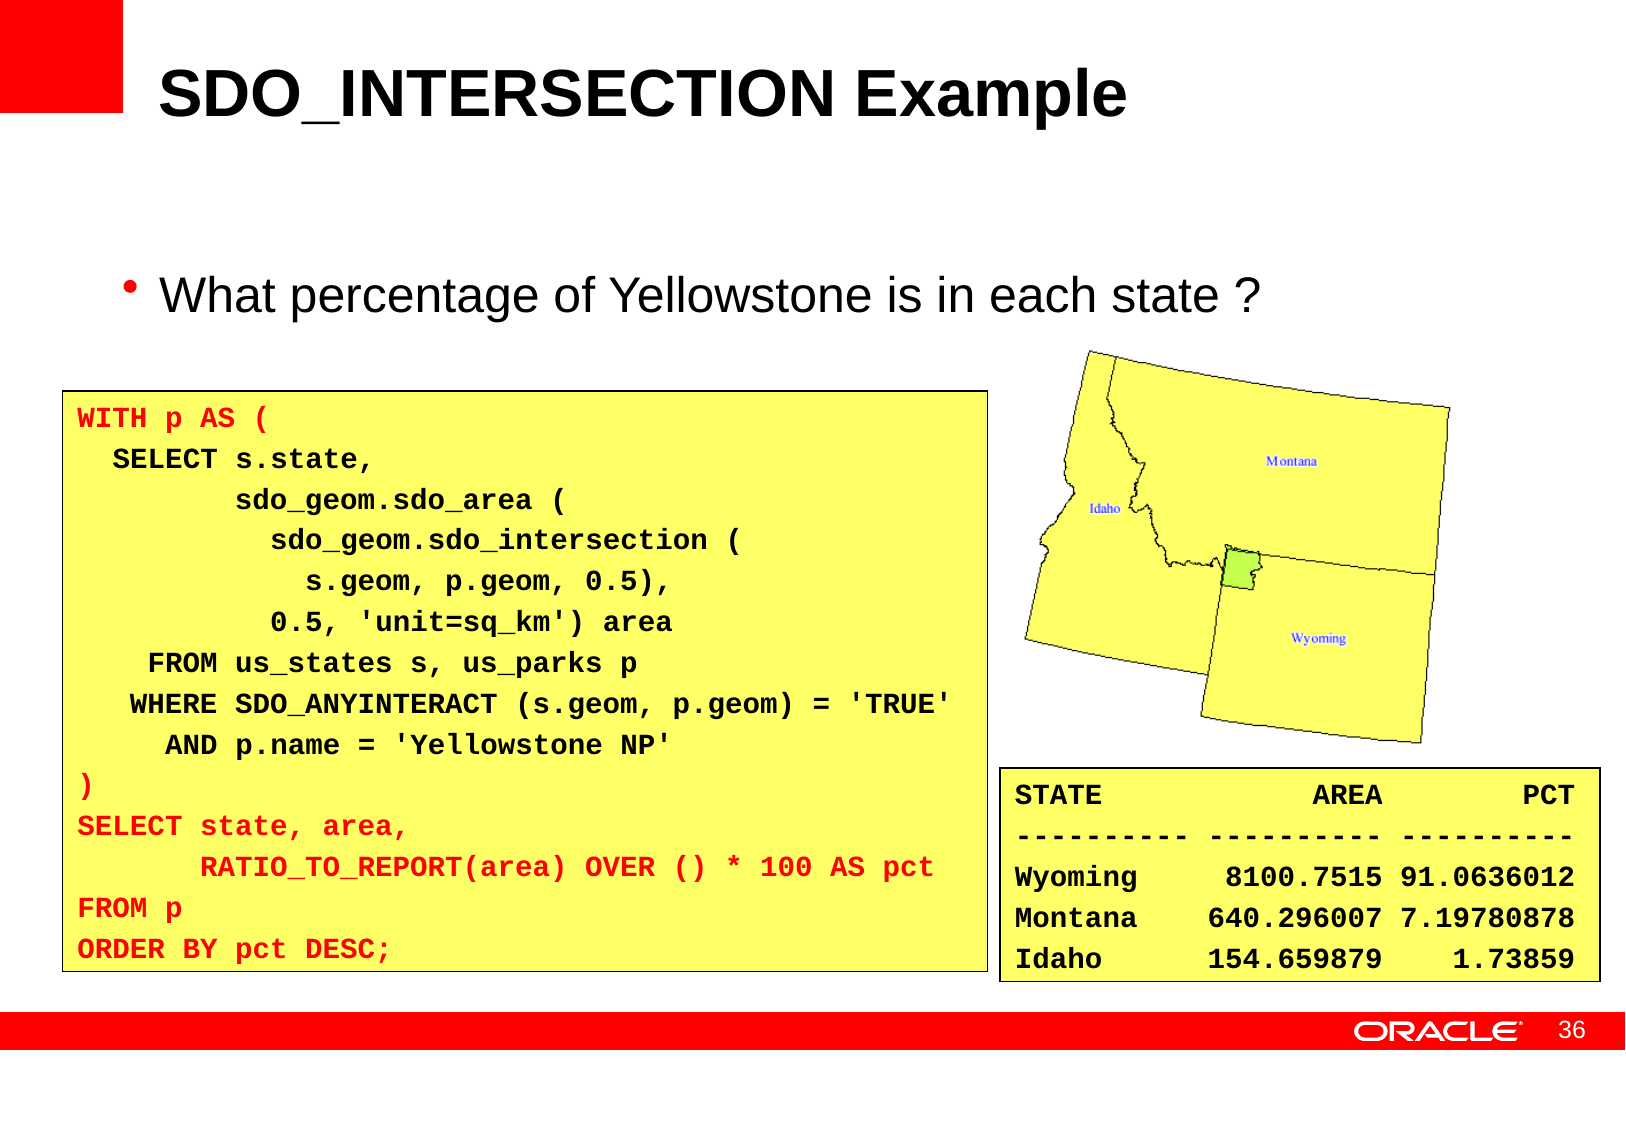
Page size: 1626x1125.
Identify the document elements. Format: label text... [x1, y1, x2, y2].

picture [1012, 348, 1461, 751]
picture [0, 1012, 1625, 1050]
text_box STATE AREA PCT ---------- ---------- ---------- Wyoming 8100.7515 91.0636012 Montana 640.296007 7.19780878 Idaho 154.659879 1.73859 [999, 768, 1600, 982]
list What percentage of Yellowstone is in each state ? [121, 262, 1551, 976]
picture [0, 0, 123, 113]
title SDO_INTERSECTION Example [157, 49, 1506, 205]
text_box WITH p AS ( SELECT s.state, sdo_geom.sdo_area ( sdo_geom.sdo_intersection ( s.geom, p.geom, 0.5), 0.5, 'unit=sq_km') area FROM us_states s, us_parks p WHERE SDO_ANYINTERACT (s.geom, p.geom) = 'TRUE' AND p.name = 'Yellowstone NP' ) SELECT state, area, RATIO_TO_REPORT(area) OVER () * 100 AS pct FROM p ORDER BY pct DESC; [62, 390, 988, 972]
